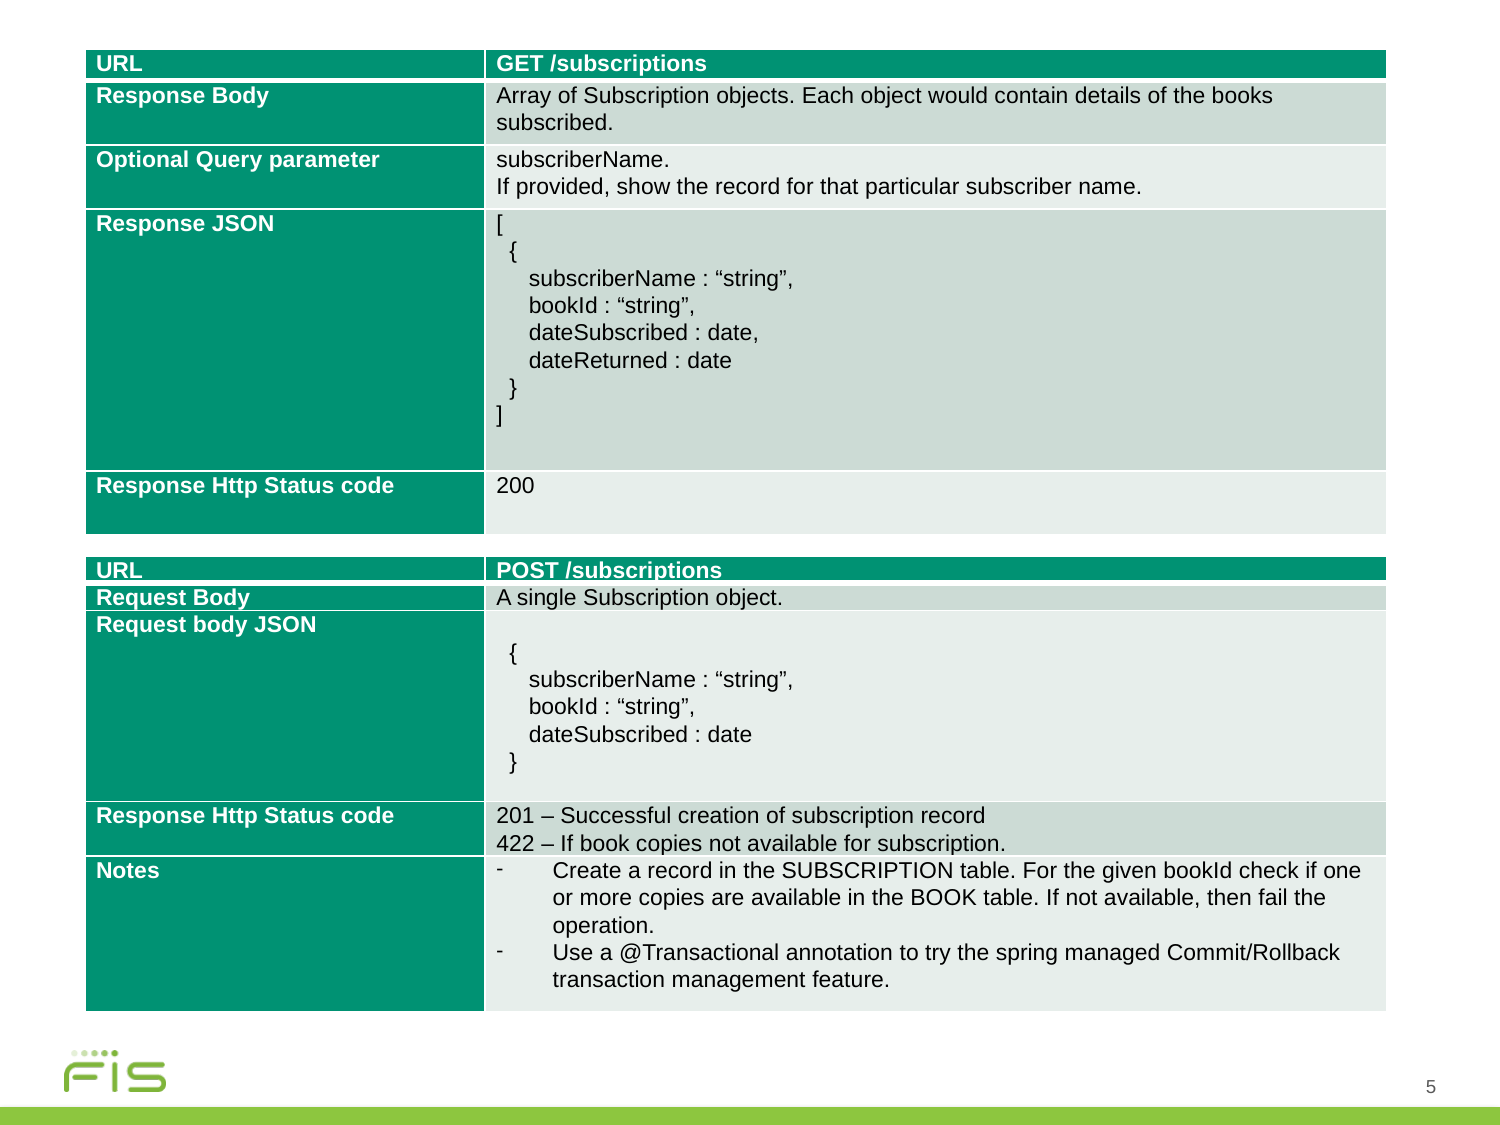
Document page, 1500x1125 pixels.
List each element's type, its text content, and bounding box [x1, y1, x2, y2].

table_cell 200 [486, 472, 1386, 534]
table_cell { subscriberName : “string”, bookId : “string”, dateSubscribed : date } [486, 611, 1386, 801]
table_cell Response Http Status code [86, 472, 484, 534]
table_cell Request body JSON [86, 611, 484, 801]
table_cell Array of Subscription objects. Each object would contain details of the books subscribed. [486, 83, 1386, 144]
table_cell Request Body [86, 586, 484, 610]
table_cell Notes [86, 857, 484, 1011]
picture [64, 1050, 166, 1092]
table_cell Response JSON [86, 210, 484, 470]
table_cell [ { subscriberName : “string”, bookId : “string”, dateSubscribed : date, dateReturned : date } ] [486, 210, 1386, 470]
table_cell Create a record in the SUBSCRIPTION table. For the given bookId check if one or more copies are available in the BOOK table. If not available, then fail the operation. Use a @Transactional annotation to try the spring managed Commit/Rollback transaction management feature. [486, 857, 1386, 1011]
table_cell Response Body [86, 83, 484, 144]
slide_number 5 [1359, 1071, 1437, 1101]
table_cell Response Http Status code [86, 802, 484, 855]
table_header POST /subscriptions [486, 557, 1386, 580]
table_header URL [86, 557, 484, 580]
table_cell A single Subscription object. [486, 586, 1386, 610]
table_cell Optional Query parameter [86, 146, 484, 208]
table_header GET /subscriptions [486, 50, 1386, 78]
table_cell subscriberName. If provided, show the record for that particular subscriber name. [486, 146, 1386, 208]
table_header URL [86, 50, 484, 78]
table_cell 201 – Successful creation of subscription record 422 – If book copies not available for subscription. [486, 802, 1386, 855]
